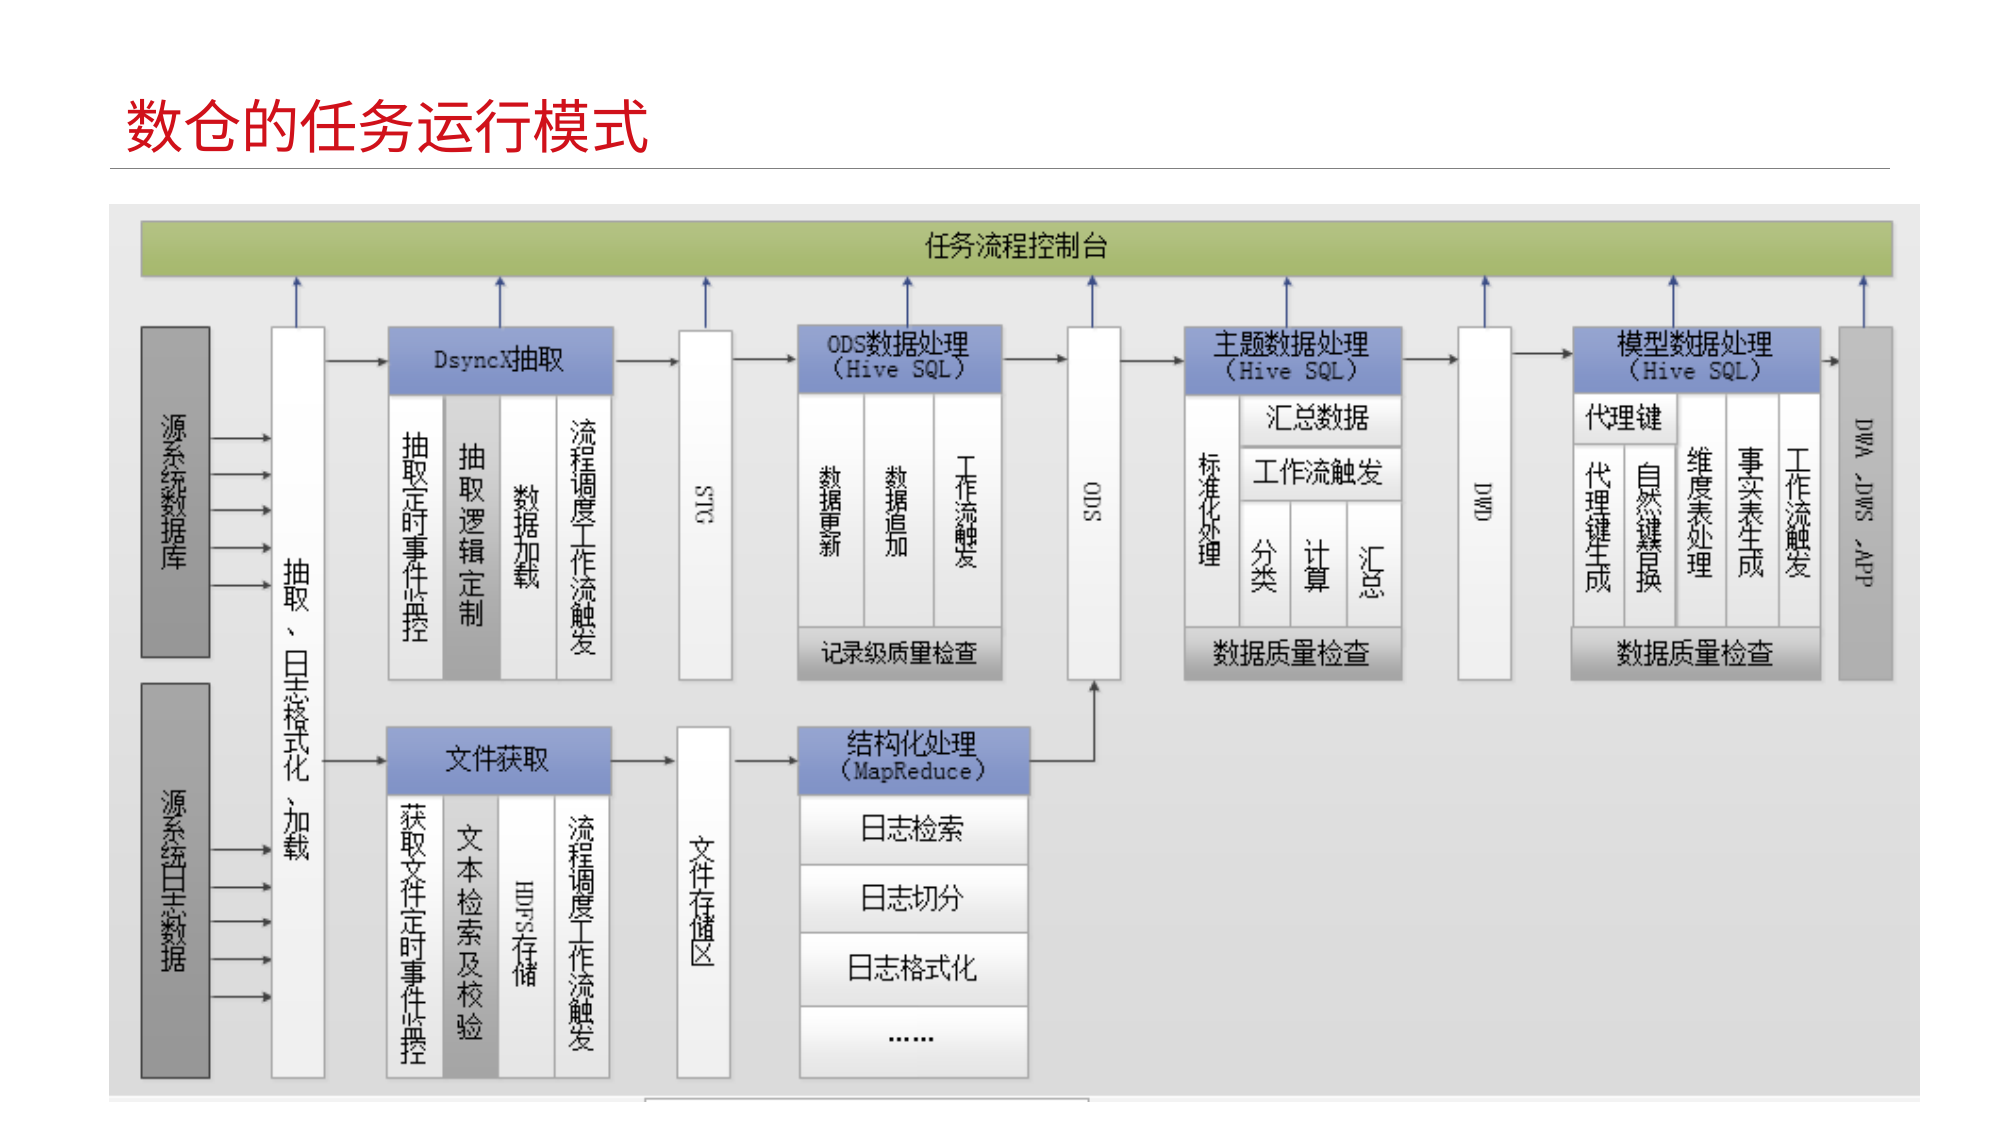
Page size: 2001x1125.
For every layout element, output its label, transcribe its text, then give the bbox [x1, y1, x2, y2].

picture [109, 204, 1920, 1102]
title 数仓的任务运行模式 [109, 0, 1890, 169]
text_box 每日时间点触发 每月、每周、每日、每日多次运行 任务批量运行 根据依赖关系依次运行 任务功能多样 [148, 188, 1929, 876]
